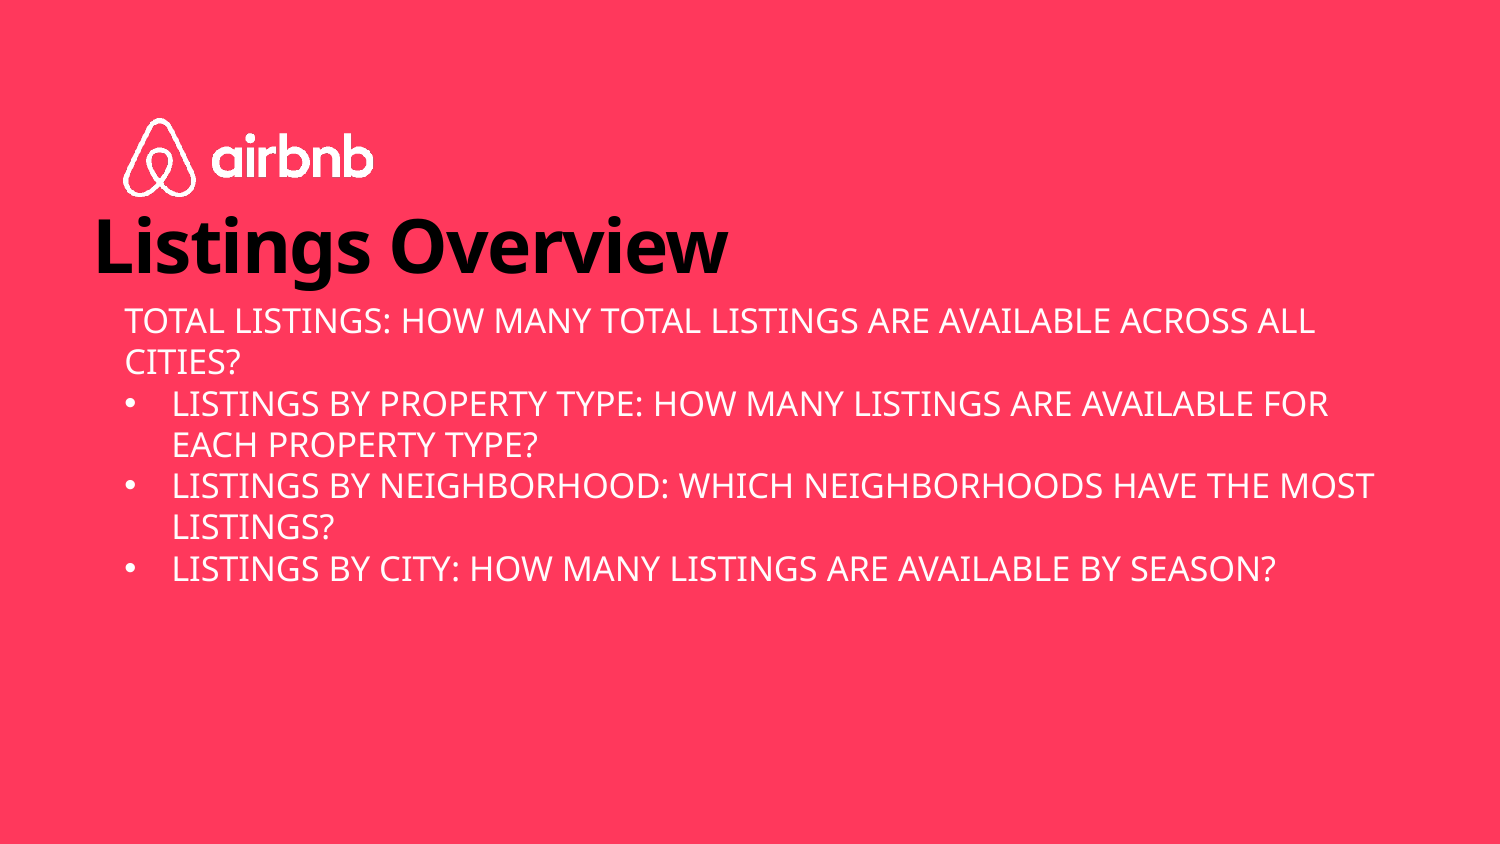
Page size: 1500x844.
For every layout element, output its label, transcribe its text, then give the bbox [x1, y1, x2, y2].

text_box TOTAL LISTINGS: HOW MANY TOTAL LISTINGS ARE AVAILABLE ACROSS ALL CITIES? LISTINGS BY PROPERTY TYPE: HOW MANY LISTINGS ARE AVAILABLE FOR EACH PROPERTY TYPE? LISTINGS BY NEIGHBORHOOD: WHICH NEIGHBORHOODS HAVE THE MOST LISTINGS? LISTINGS BY CITY: HOW MANY LISTINGS ARE AVAILABLE BY SEASON? [105, 253, 1395, 634]
text_box Listings Overview [55, 210, 768, 289]
picture [123, 118, 374, 197]
